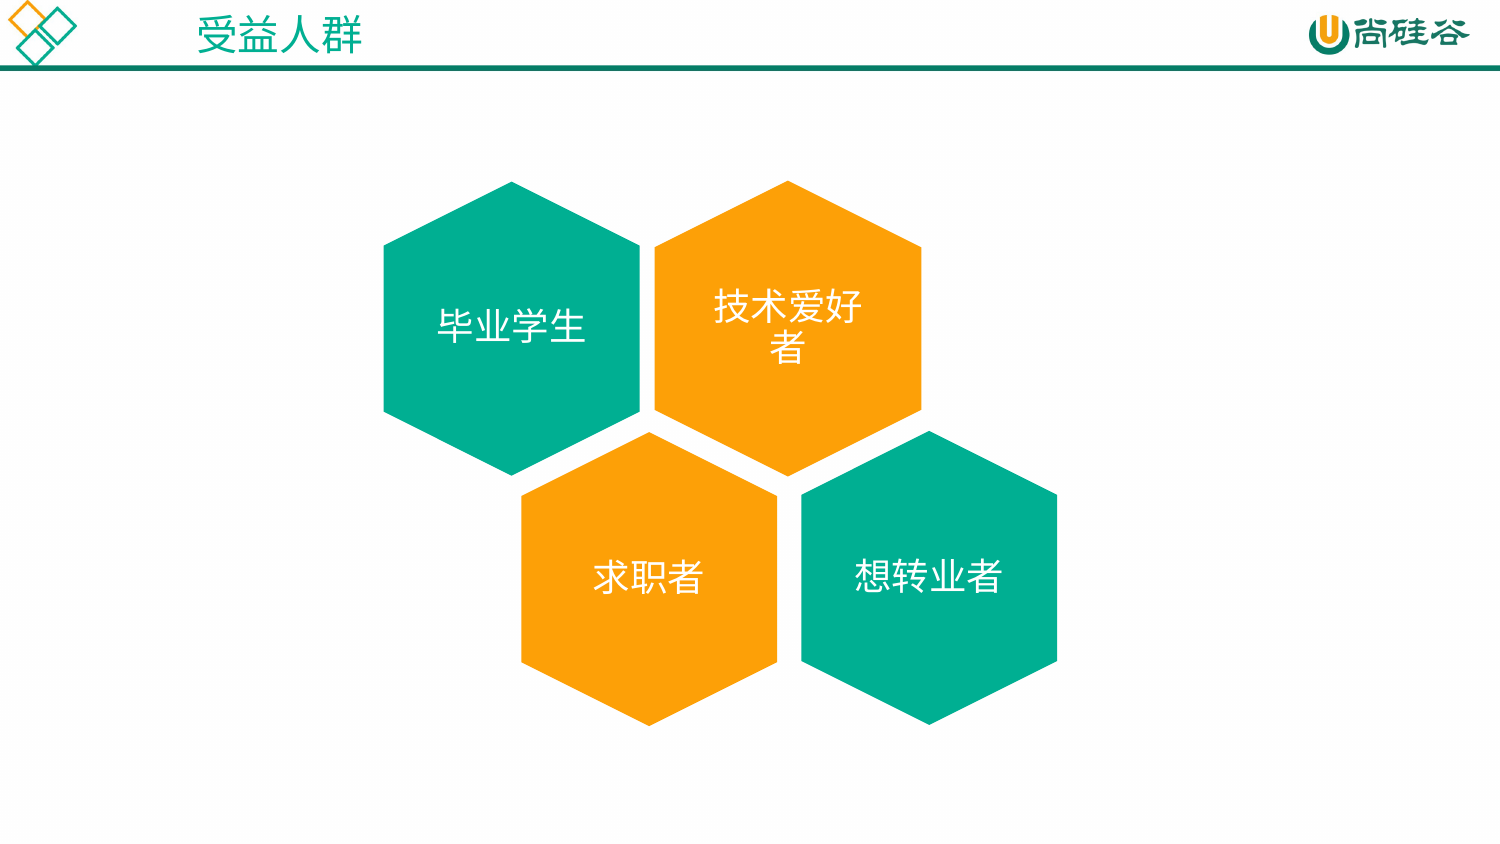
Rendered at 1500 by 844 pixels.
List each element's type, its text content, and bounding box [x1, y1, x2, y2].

text_box 受益人群 [181, 0, 378, 66]
picture [0, 0, 1500, 844]
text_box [193, 155, 1252, 752]
